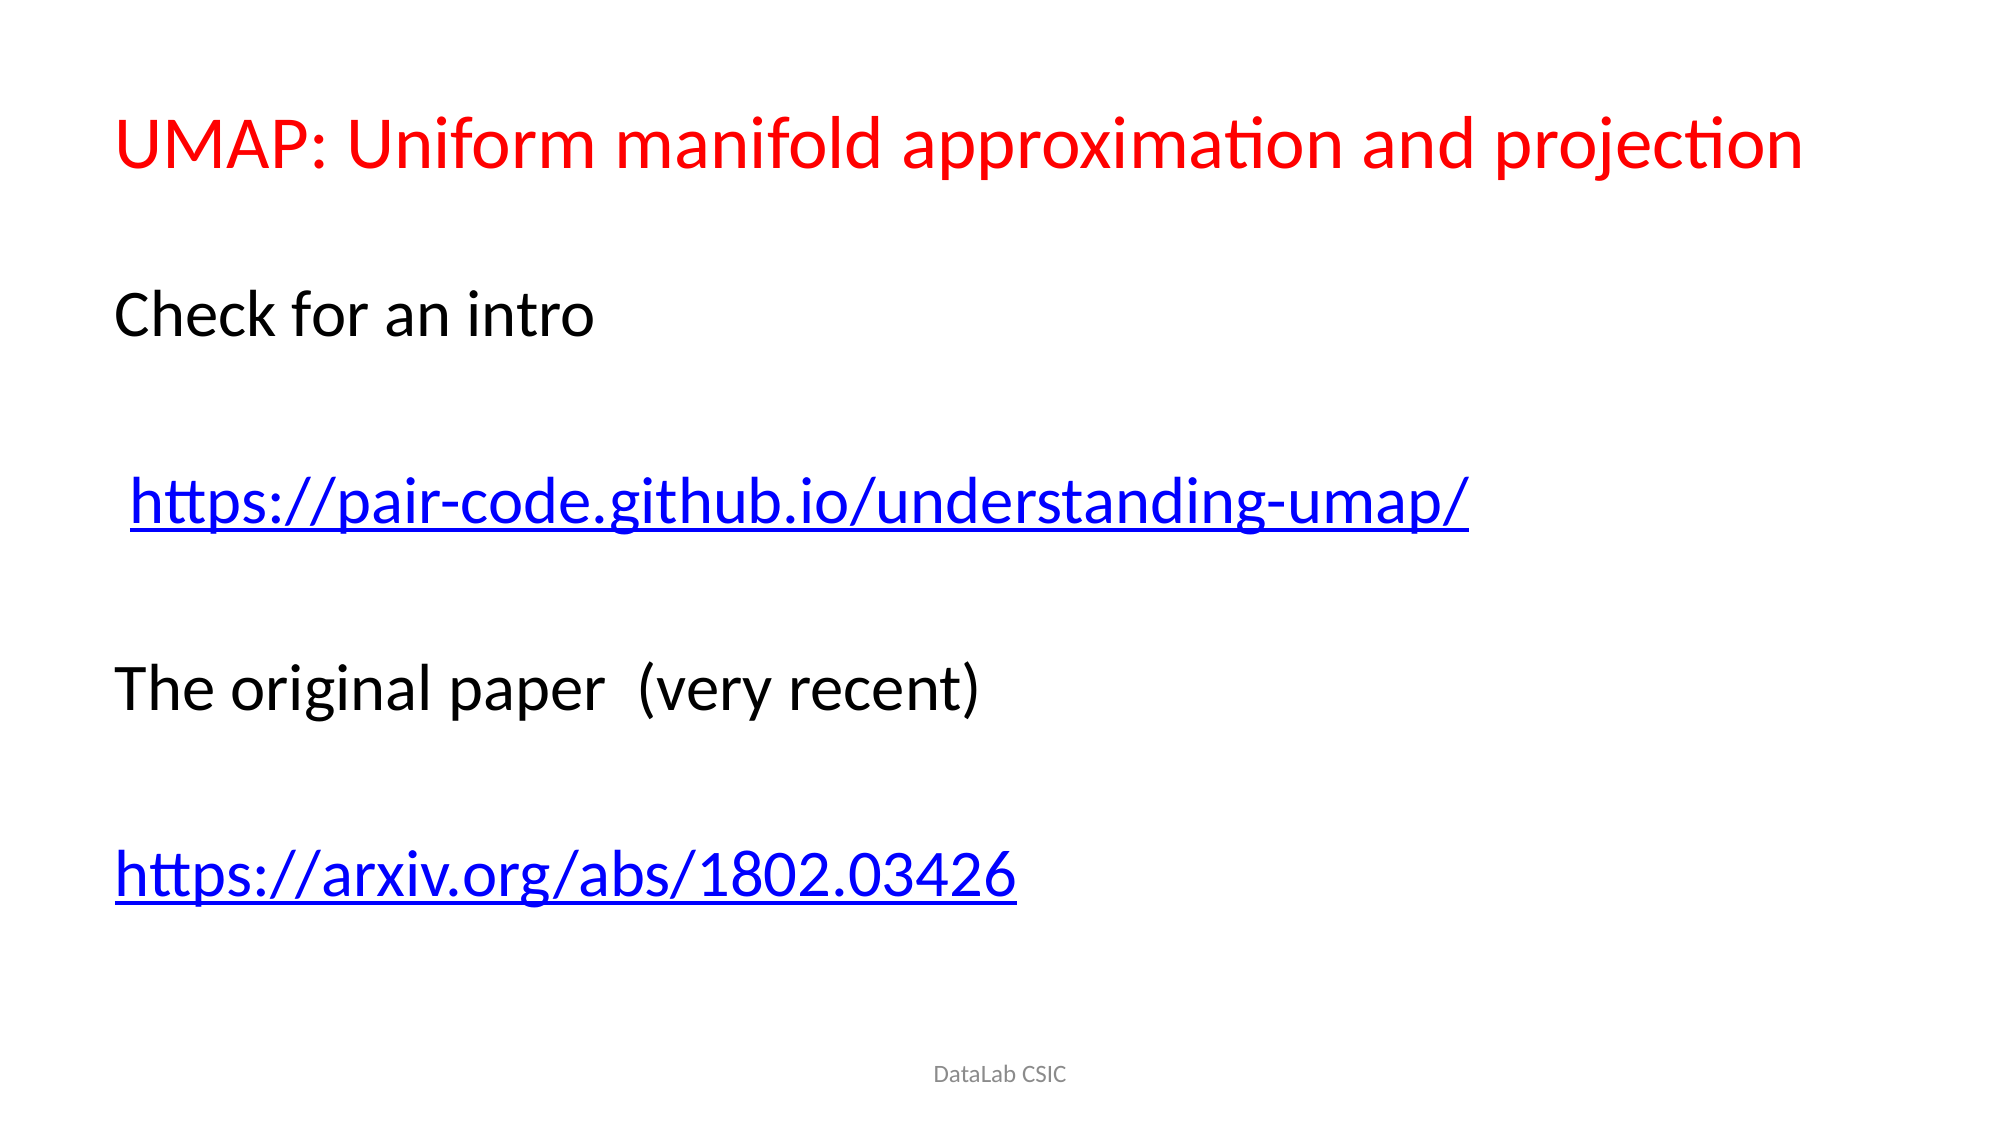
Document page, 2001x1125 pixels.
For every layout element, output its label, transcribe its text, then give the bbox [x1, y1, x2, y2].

list Check for an intro https://pair-code.github.io/understanding-umap/ The original paper (very recent) https://arxiv.org/abs/1802.03426 [99, 262, 1900, 1005]
footer DataLab CSIC [683, 1042, 1317, 1103]
title UMAP: Uniform manifold approximation and projection [99, 45, 1900, 233]
